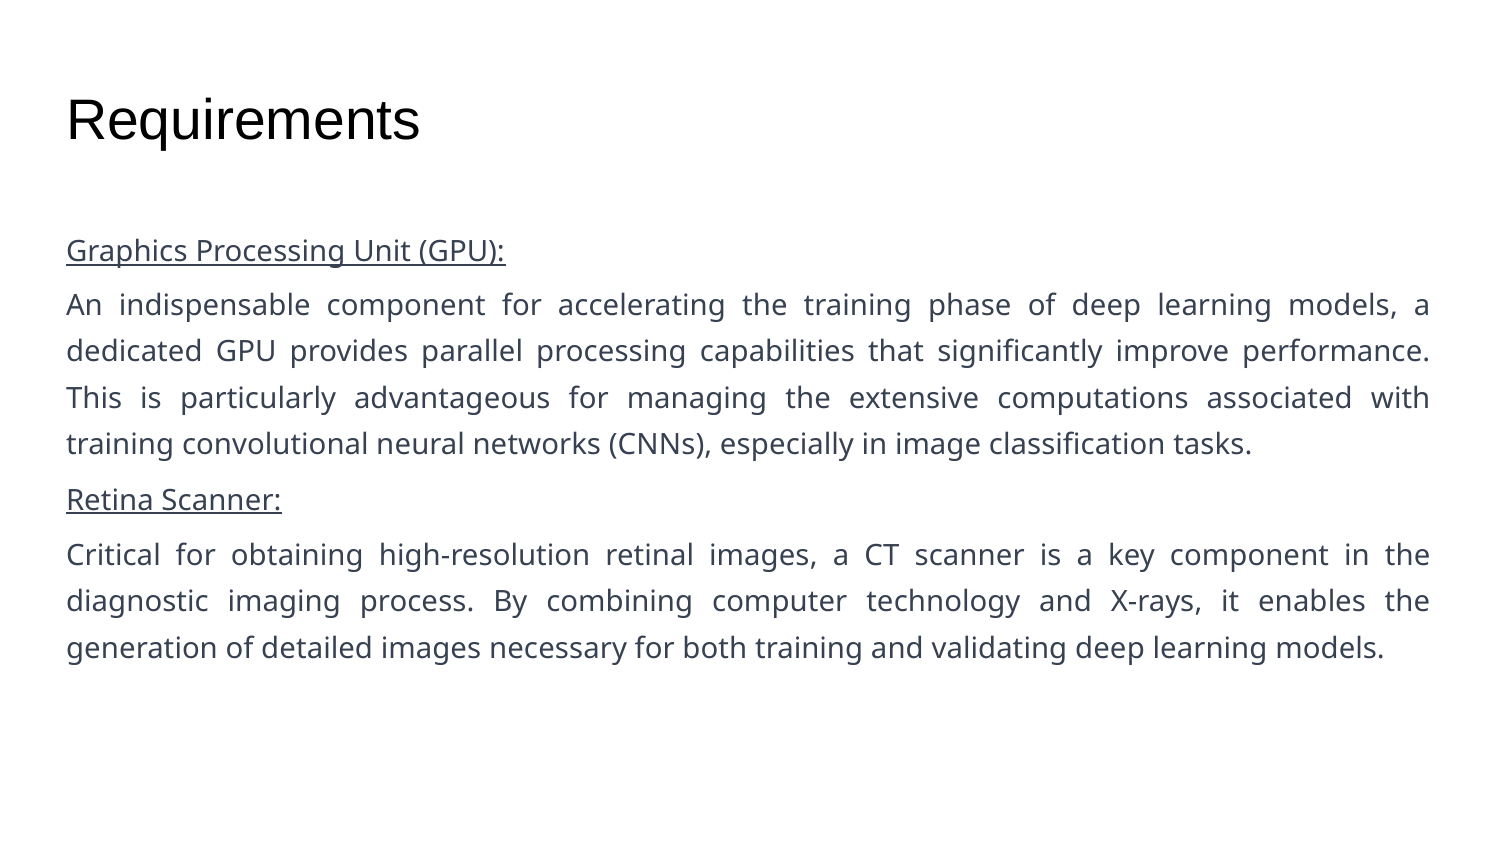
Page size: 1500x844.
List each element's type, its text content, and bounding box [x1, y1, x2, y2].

title Requirements [51, 72, 1449, 167]
list Graphics Processing Unit (GPU): An indispensable component for accelerating the training phase of deep learning models, a dedicated GPU provides parallel processing capabilities that significantly improve performance. This is particularly advantageous for managing the extensive computations associated with training convolutional neural networks (CNNs), especially in image classification tasks. Retina Scanner: Critical for obtaining high-resolution retinal images, a CT scanner is a key component in the diagnostic imaging process. By combining computer technology and X-rays, it enables the generation of detailed images necessary for both training and validating deep learning models. [51, 189, 1449, 750]
